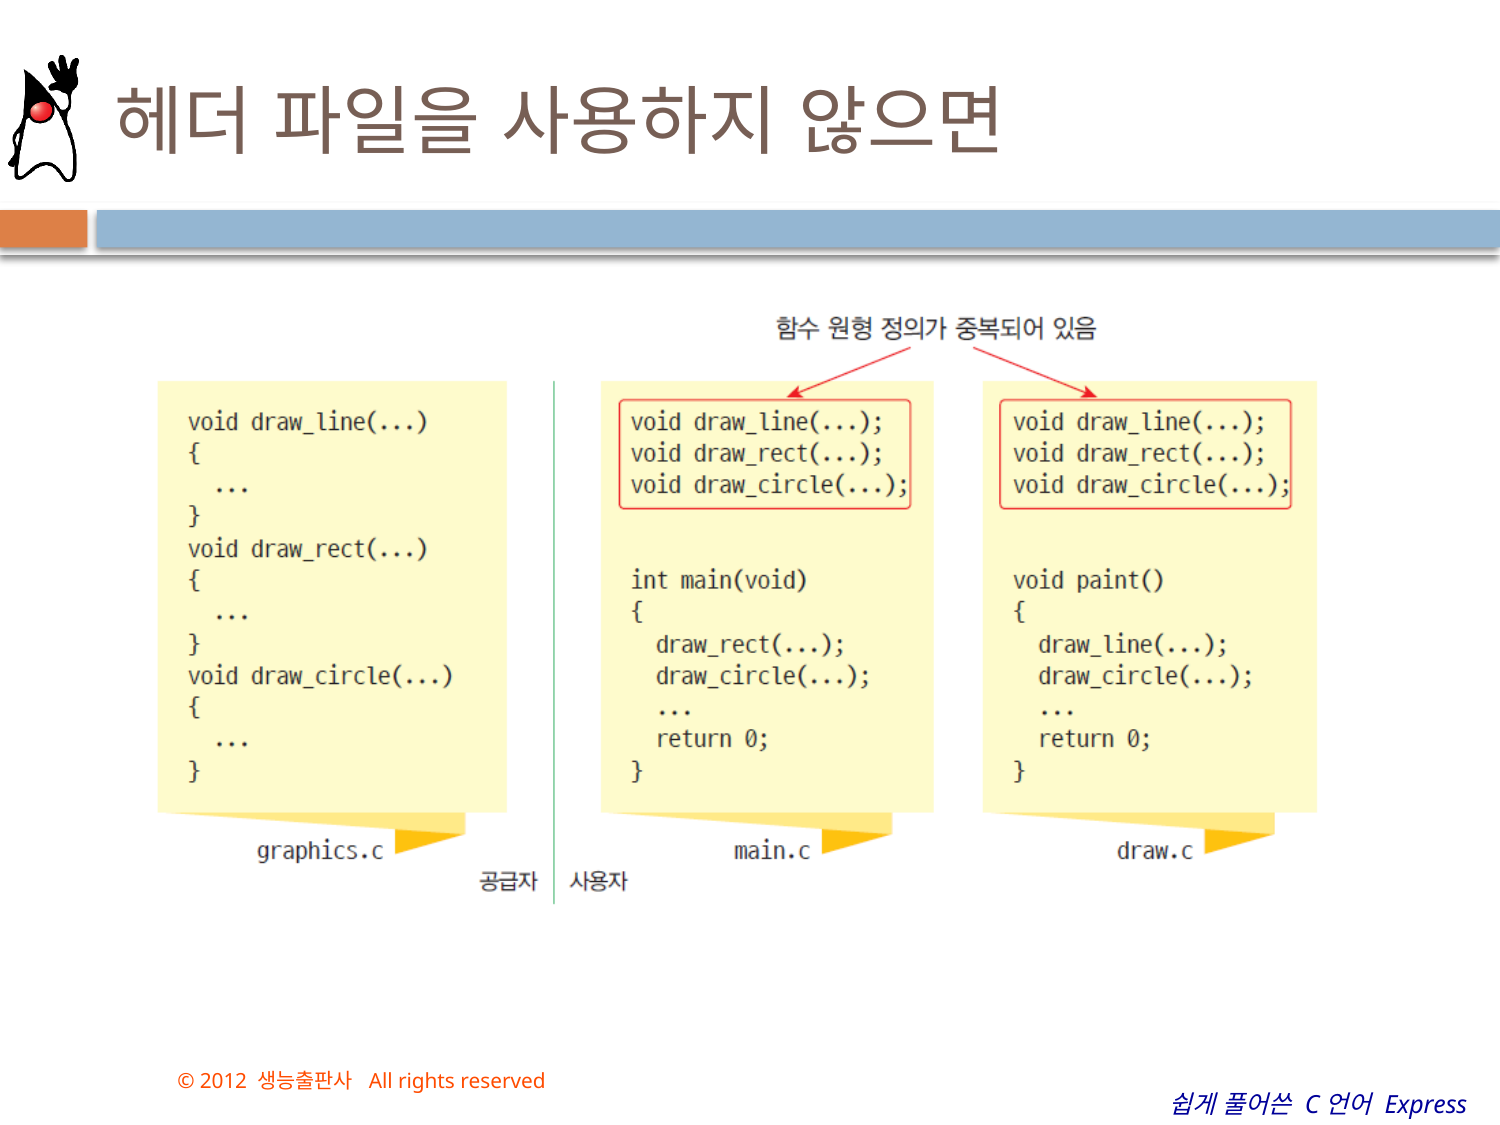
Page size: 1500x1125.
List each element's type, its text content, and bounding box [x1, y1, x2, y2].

picture [8, 55, 79, 182]
title 헤더 파일을 사용하지 않으면 [99, 37, 1438, 200]
picture [147, 302, 1339, 922]
